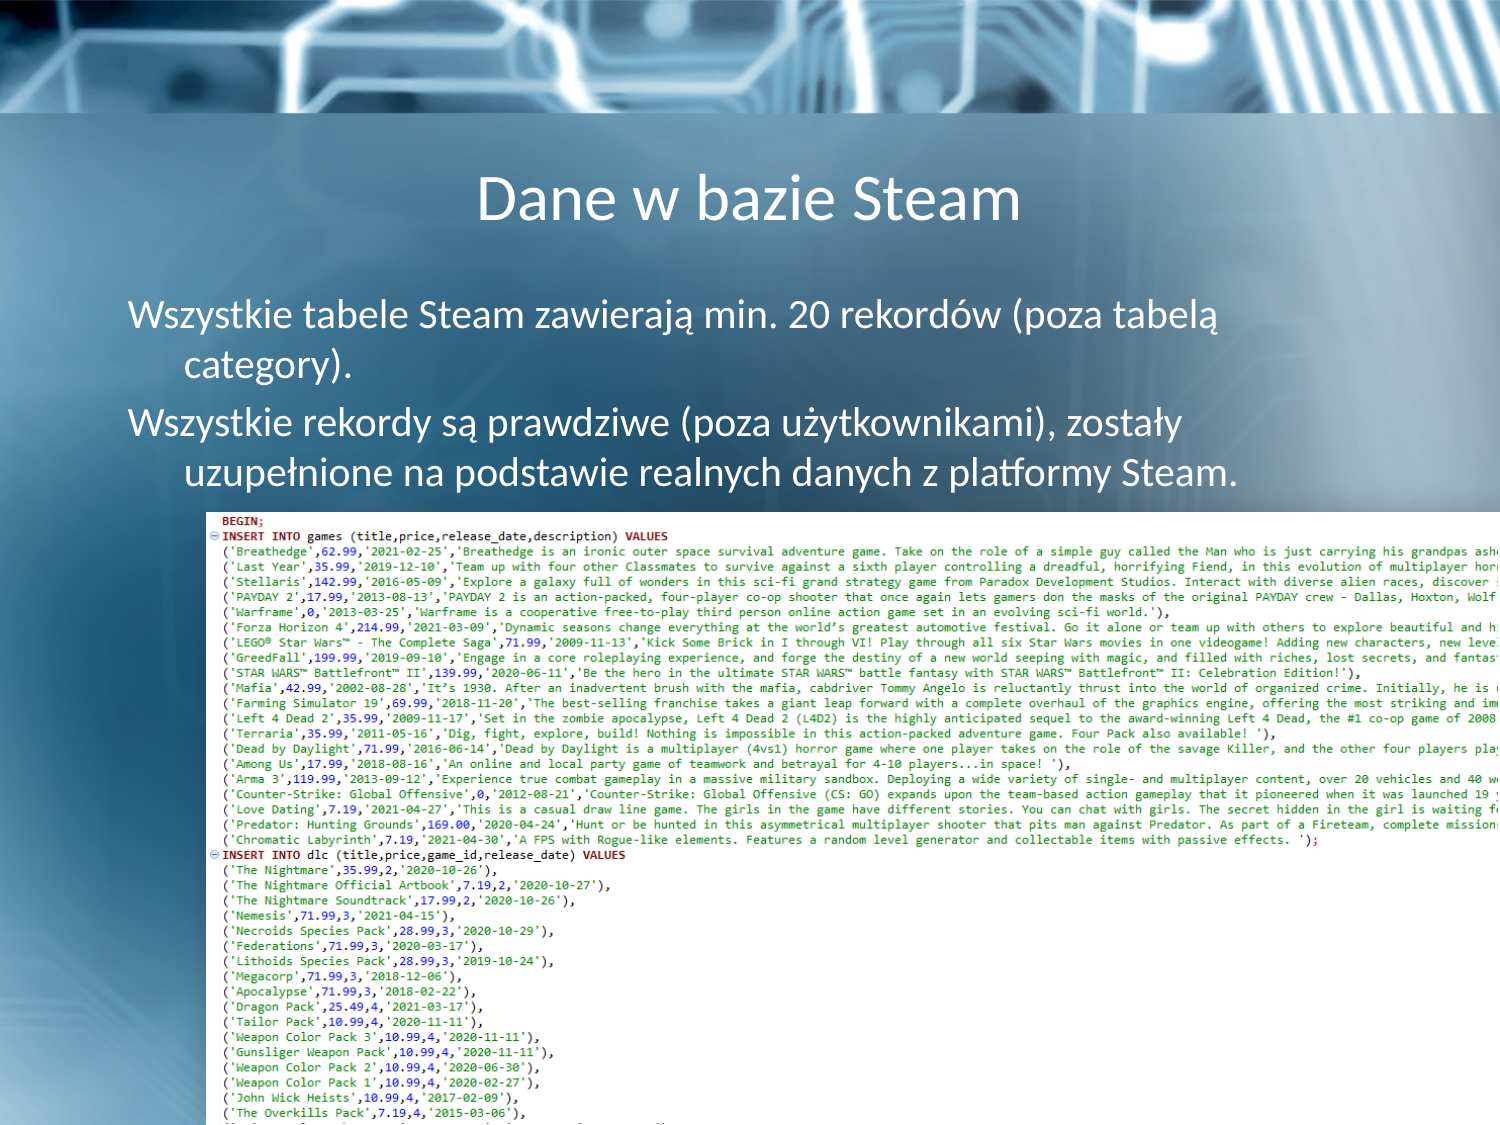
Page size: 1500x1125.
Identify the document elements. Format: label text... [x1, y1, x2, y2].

picture [0, 0, 1500, 1125]
title Dane w bazie Steam [37, 132, 1463, 256]
list Wszystkie tabele Steam zawierają min. 20 rekordów (poza tabelą category). Wszystkie rekordy są prawdziwe (poza użytkownikami), zostały uzupełnione na podstawie realnych danych z platformy Steam. [112, 278, 1388, 1026]
